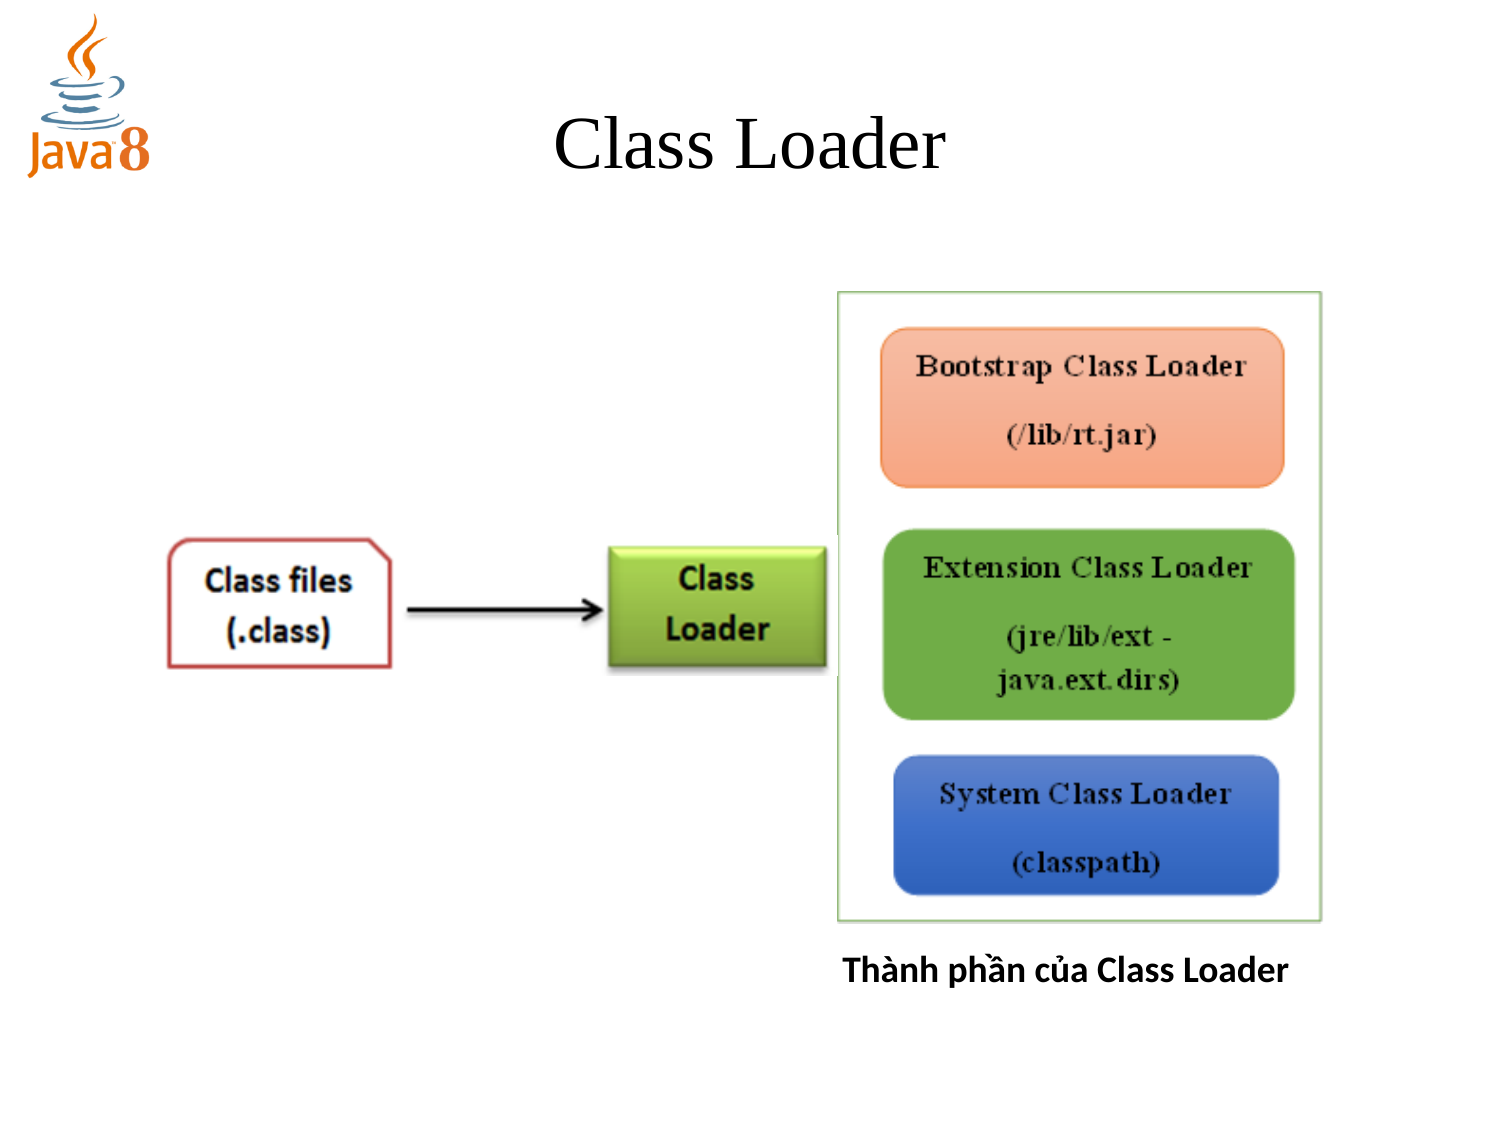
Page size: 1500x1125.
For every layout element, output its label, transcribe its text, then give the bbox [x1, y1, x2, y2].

picture [149, 535, 838, 677]
text_box Thành phần của Class Loader [827, 937, 1305, 998]
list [837, 291, 1326, 924]
title Class Loader [75, 45, 1425, 233]
picture [0, 0, 172, 188]
